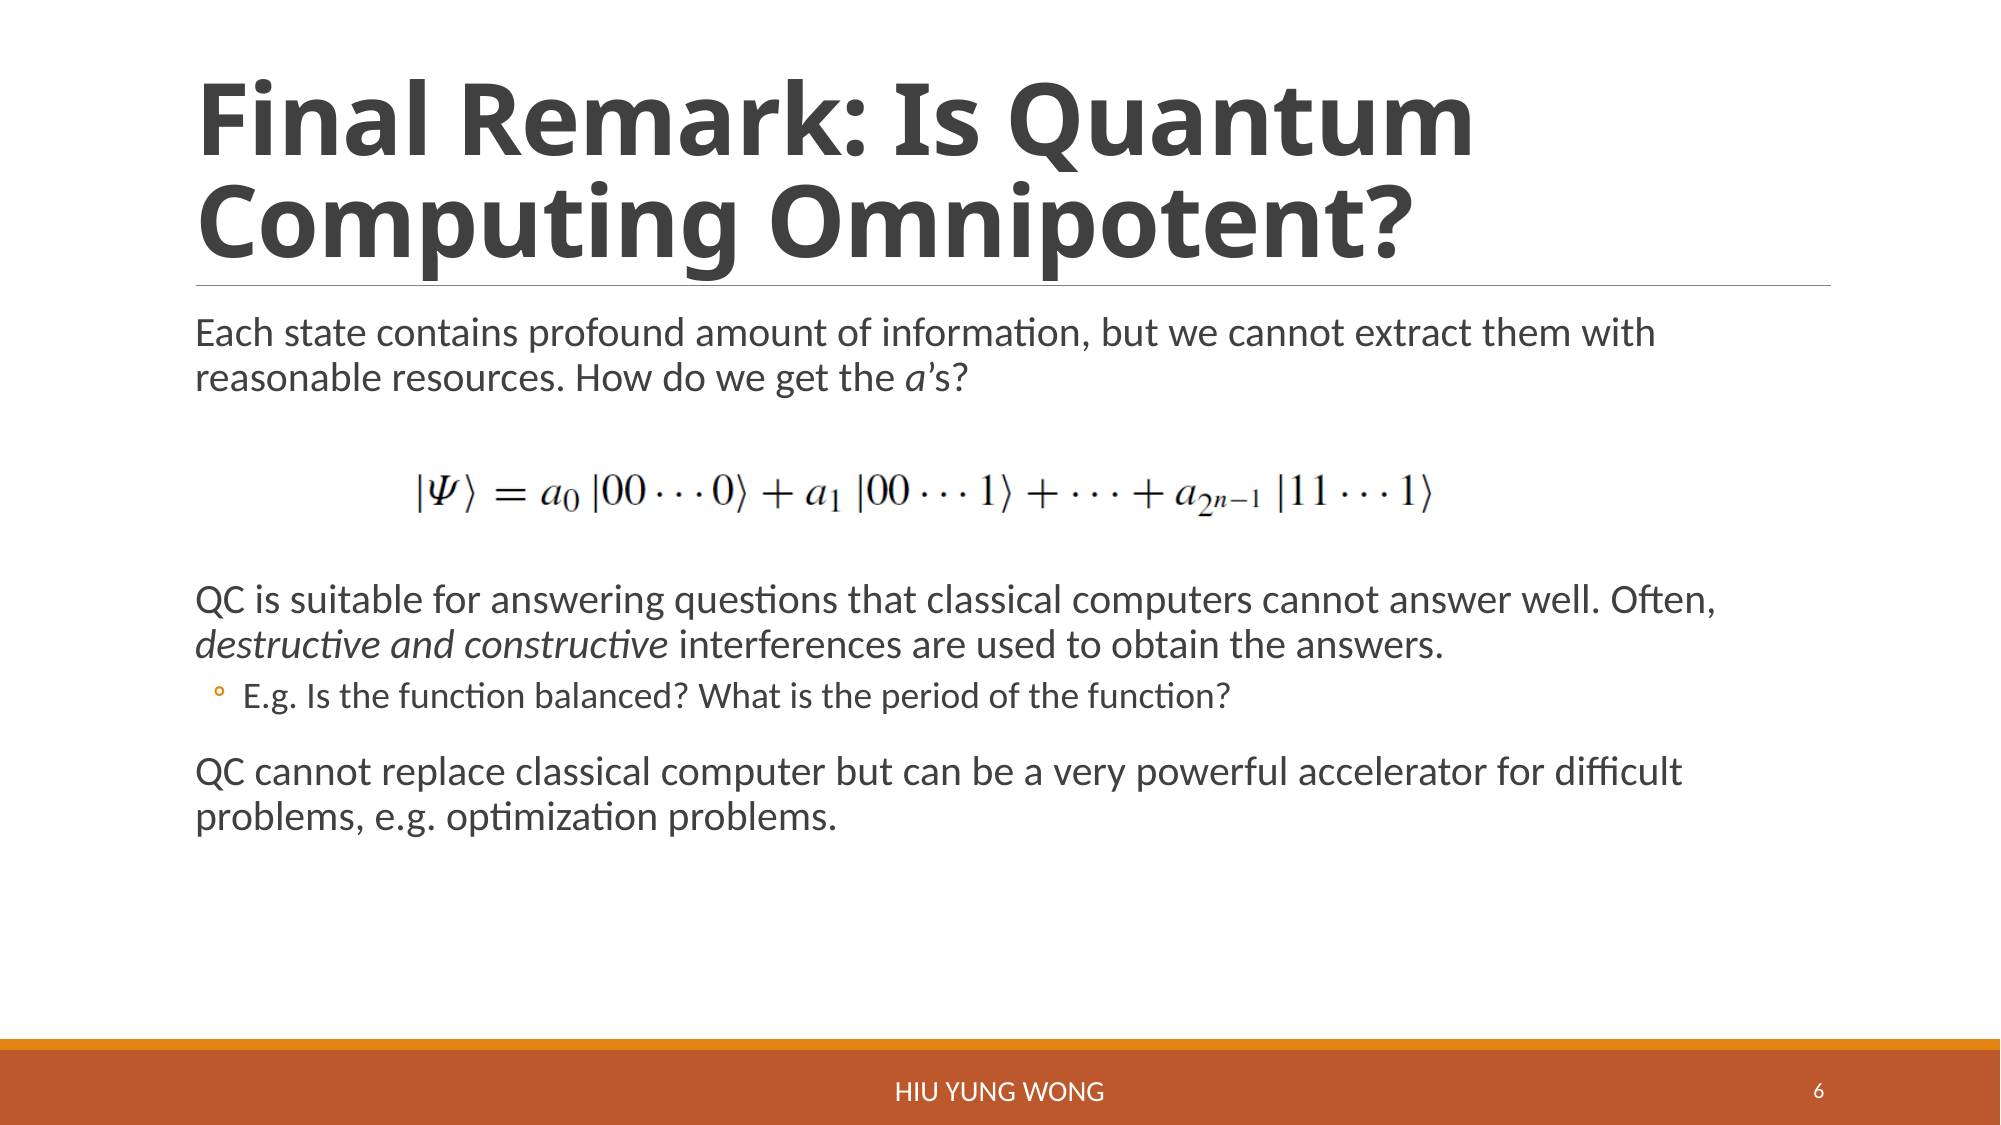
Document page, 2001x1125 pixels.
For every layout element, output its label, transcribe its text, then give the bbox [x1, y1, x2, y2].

footer Hiu Yung Wong [604, 1059, 1396, 1120]
slide_number 6 [1624, 1059, 1840, 1120]
list Each state contains profound amount of information, but we cannot extract them with reasonable resources. How do we get the a’s? QC is suitable for answering questions that classical computers cannot answer well. Often, destructive and constructive interferences are used to obtain the answers. E.g. Is the function balanced? What is the period of the function? QC cannot replace classical computer but can be a very powerful accelerator for difficult problems, e.g. optimization problems. [180, 302, 1830, 963]
title Final Remark: Is Quantum Computing Omnipotent? [180, 47, 1830, 285]
picture [381, 428, 1475, 531]
